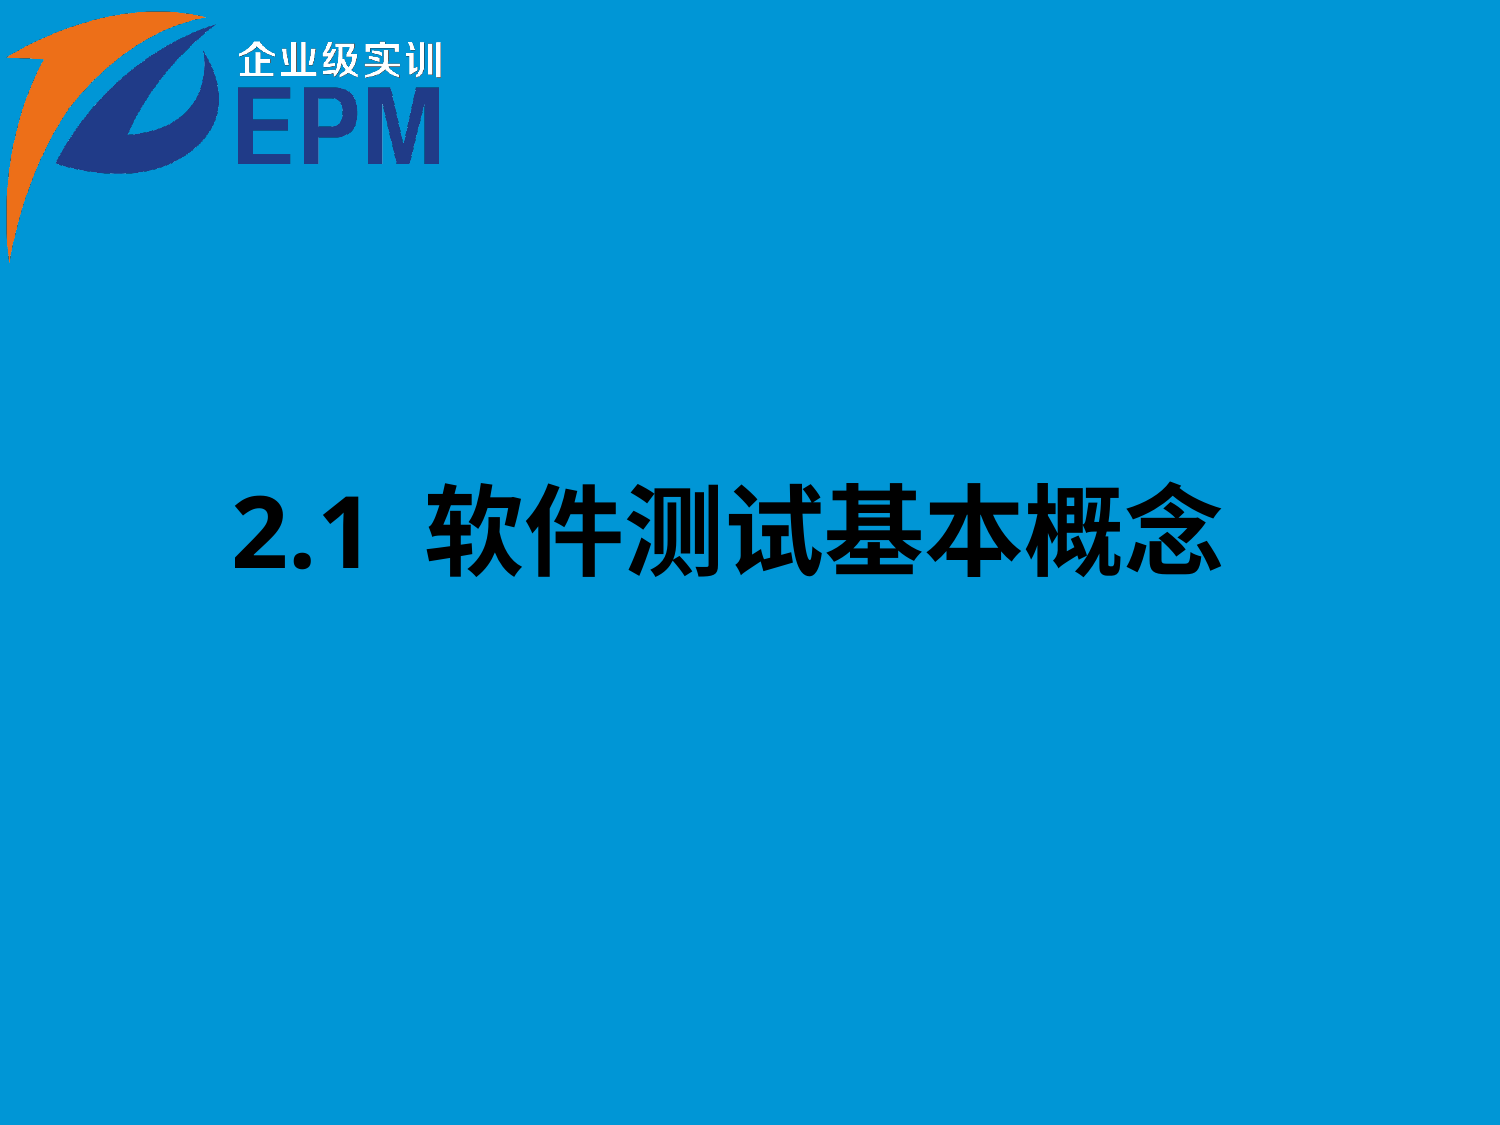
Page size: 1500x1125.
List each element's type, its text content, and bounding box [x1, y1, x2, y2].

picture [366, 42, 398, 51]
picture [240, 42, 274, 56]
picture [283, 49, 288, 65]
picture [57, 28, 218, 173]
title 2.1 软件测试基本概念 [135, 308, 1321, 748]
picture [407, 54, 417, 74]
picture [366, 51, 399, 77]
picture [417, 43, 424, 76]
picture [323, 43, 335, 67]
picture [7, 12, 201, 258]
picture [369, 88, 438, 163]
picture [324, 44, 356, 76]
picture [369, 57, 379, 61]
picture [282, 43, 316, 75]
picture [239, 88, 289, 163]
picture [305, 88, 356, 163]
picture [310, 49, 315, 65]
picture [240, 53, 273, 75]
